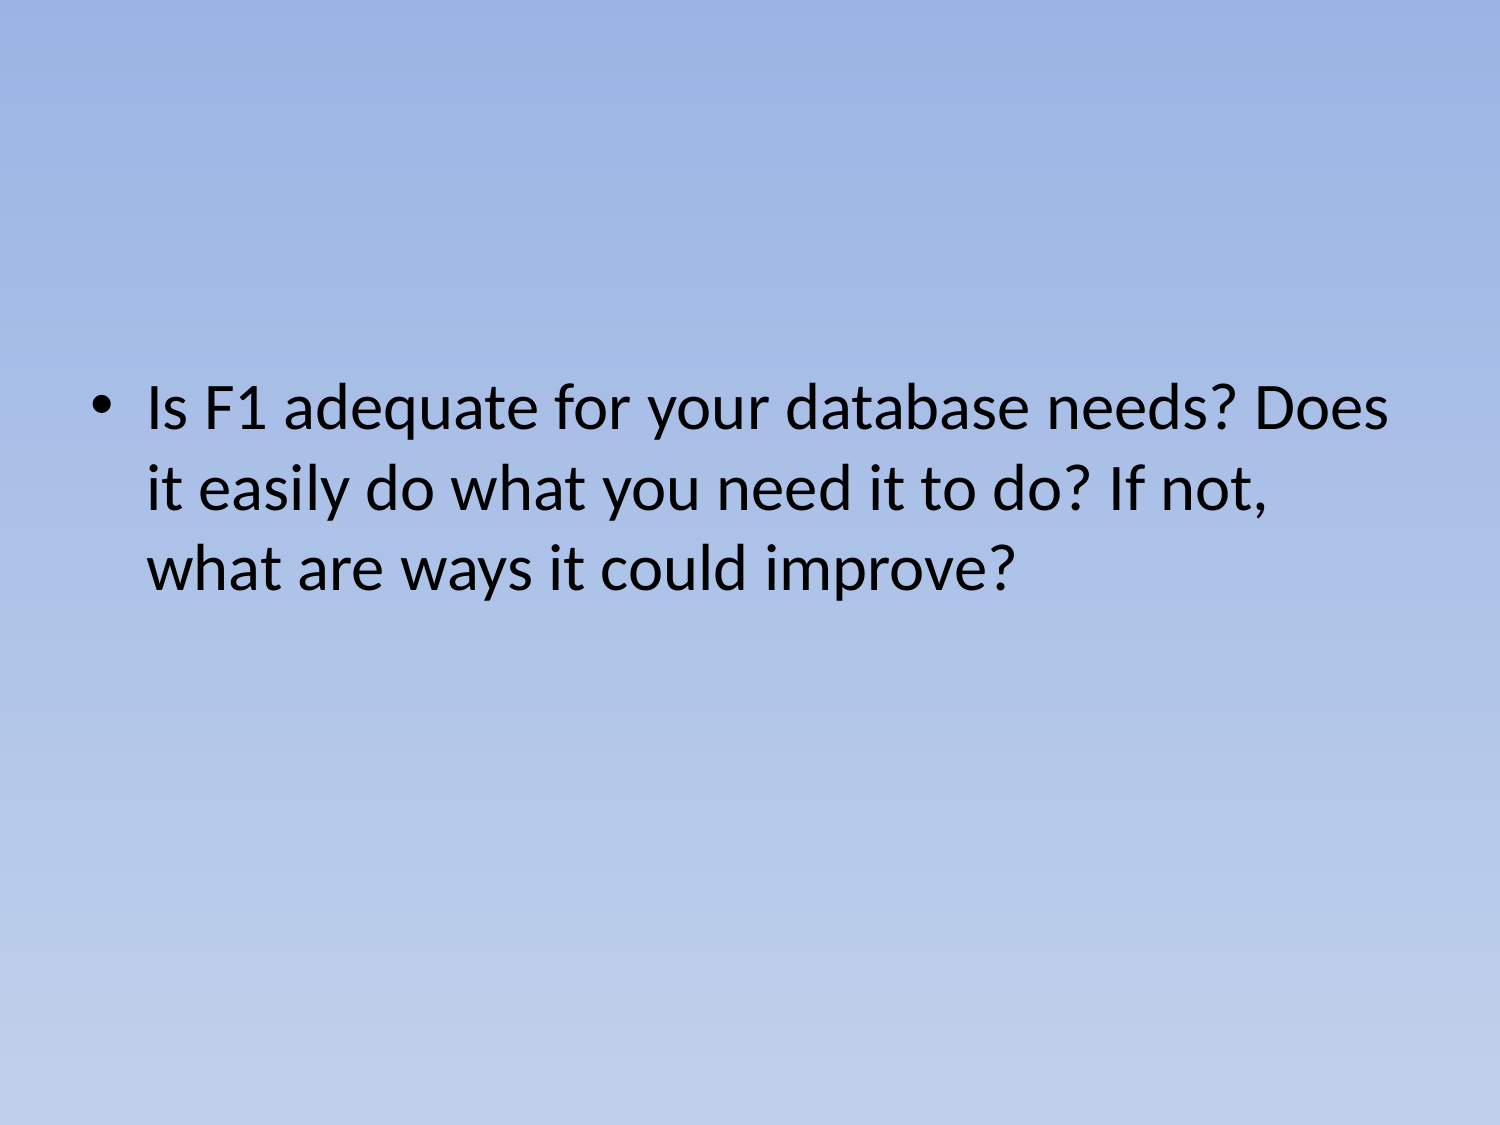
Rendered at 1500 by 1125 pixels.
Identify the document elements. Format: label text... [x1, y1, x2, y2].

list Is F1 adequate for your database needs? Does it easily do what you need it to do? If not, what are ways it could improve? [75, 262, 1425, 1005]
